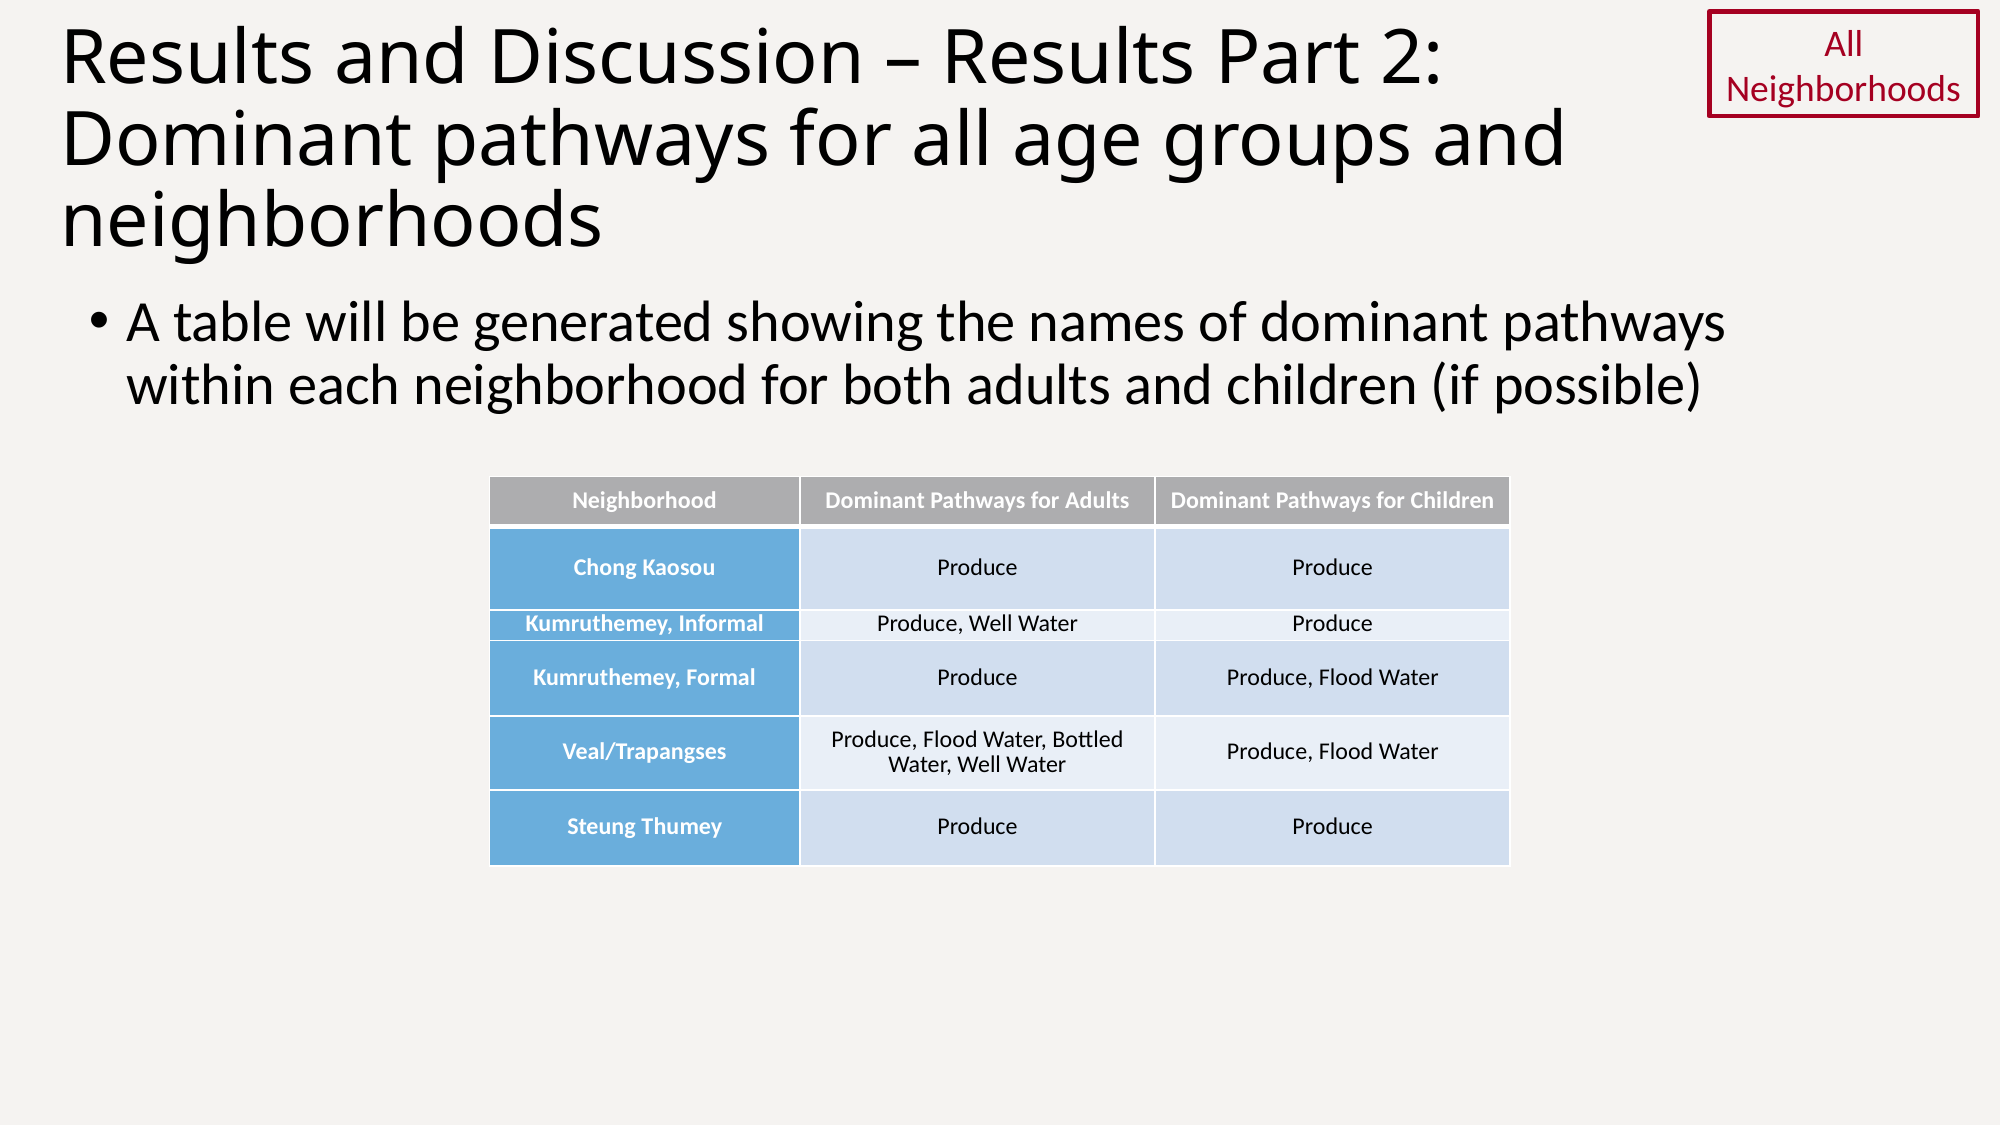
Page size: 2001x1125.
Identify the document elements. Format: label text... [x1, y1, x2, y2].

table_cell Kumruthemey, Formal [490, 641, 799, 715]
title Results and Discussion – Results Part 2: Dominant pathways for all age groups and neighborhoods [45, 11, 1771, 271]
text_box All Neighborhoods [1709, 11, 1979, 117]
table_cell Produce [801, 791, 1154, 865]
table_cell Produce, Flood Water [1156, 641, 1509, 715]
table_cell Chong Kaosou [490, 529, 799, 609]
table_header Neighborhood [490, 477, 799, 524]
table_cell Produce, Well Water [801, 611, 1154, 640]
table_cell Produce [801, 641, 1154, 715]
table_cell Produce [1156, 611, 1509, 640]
list A table will be generated showing the names of dominant pathways within each neighborhood for both adults and children (if possible) [73, 283, 1799, 998]
table_cell Produce, Flood Water [1156, 717, 1509, 789]
table_cell Produce [1156, 529, 1509, 609]
table_cell Kumruthemey, Informal [490, 611, 799, 640]
table_cell Produce, Flood Water, Bottled Water, Well Water [801, 717, 1154, 789]
table_cell Produce [801, 529, 1154, 609]
table_header Dominant Pathways for Adults [801, 477, 1154, 524]
table_cell Veal/Trapangses [490, 717, 799, 789]
table_cell Steung Thumey [490, 791, 799, 865]
table_header Dominant Pathways for Children [1156, 477, 1509, 524]
table_cell Produce [1156, 791, 1509, 865]
